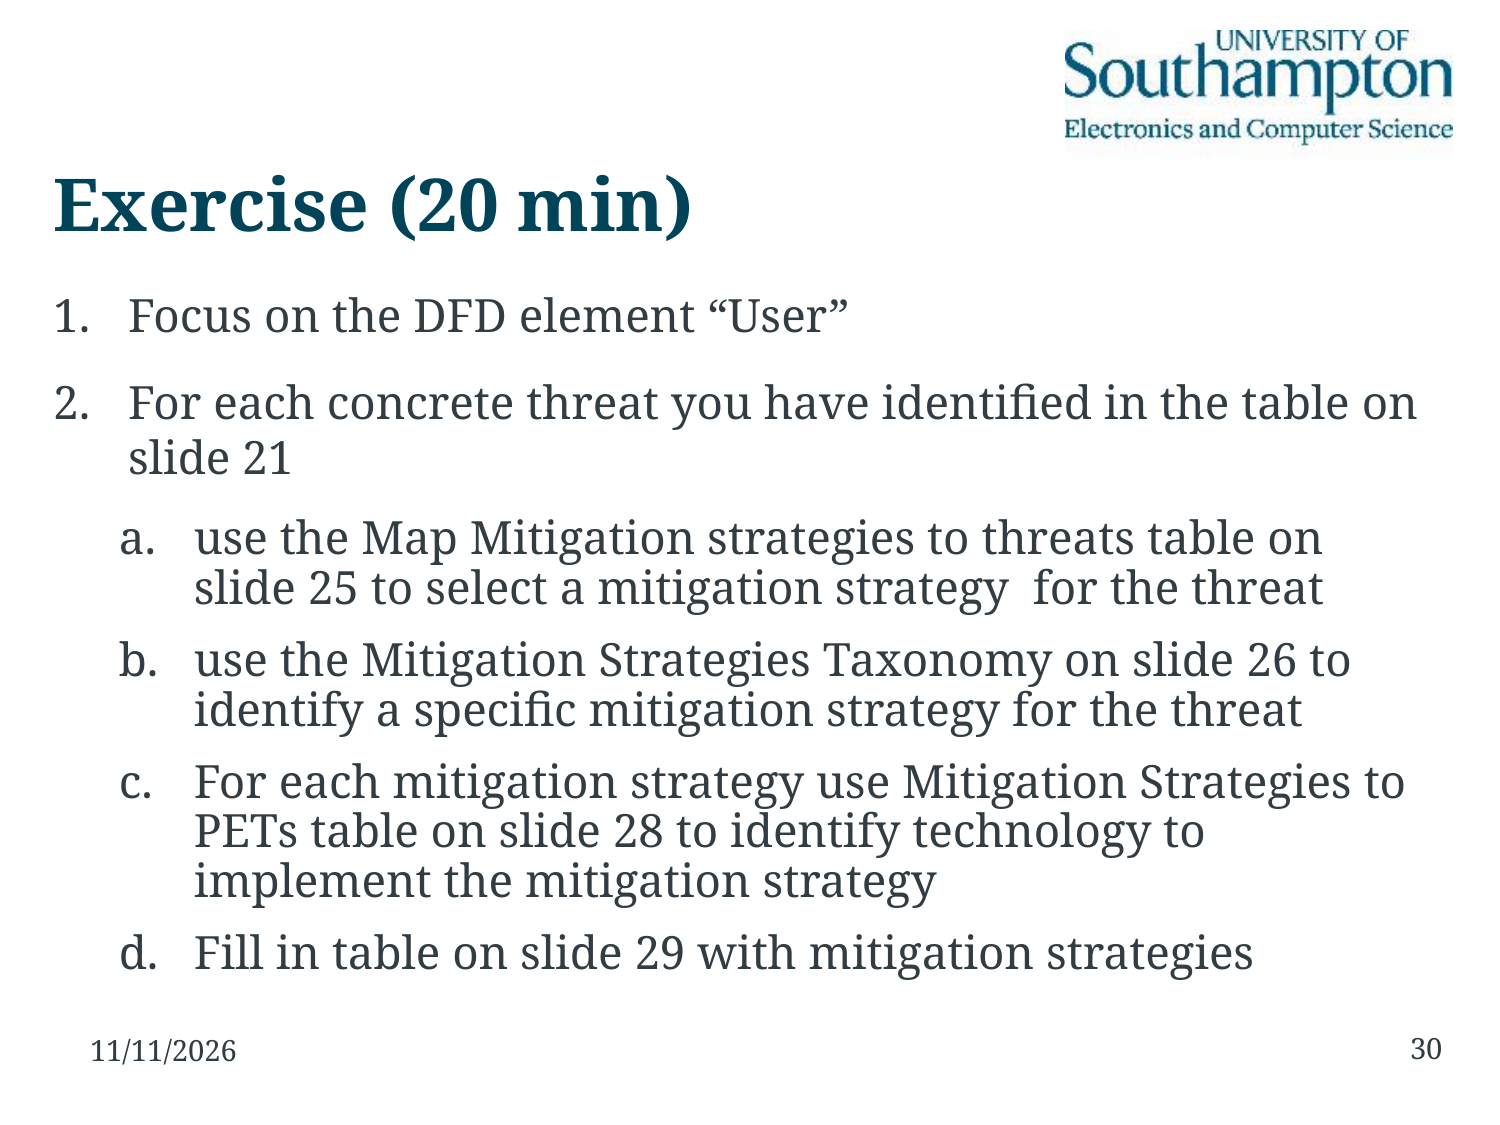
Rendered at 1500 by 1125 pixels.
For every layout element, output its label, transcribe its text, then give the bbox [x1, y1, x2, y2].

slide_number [74, 1024, 426, 1103]
picture [1065, 30, 1453, 185]
slide_number 30 [1092, 1022, 1443, 1102]
list Focus on the DFD element “User” For each concrete threat you have identified in the table on slide 21 use the Map Mitigation strategies to threats table on slide 25 to select a mitigation strategy for the threat use the Mitigation Strategies Taxonomy on slide 26 to identify a specific mitigation strategy for the threat For each mitigation strategy use Mitigation Strategies to PETs table on slide 28 to identify technology to implement the mitigation strategy Fill in table on slide 29 with mitigation strategies [53, 278, 1447, 1022]
title Exercise (20 min) [53, 148, 1447, 256]
